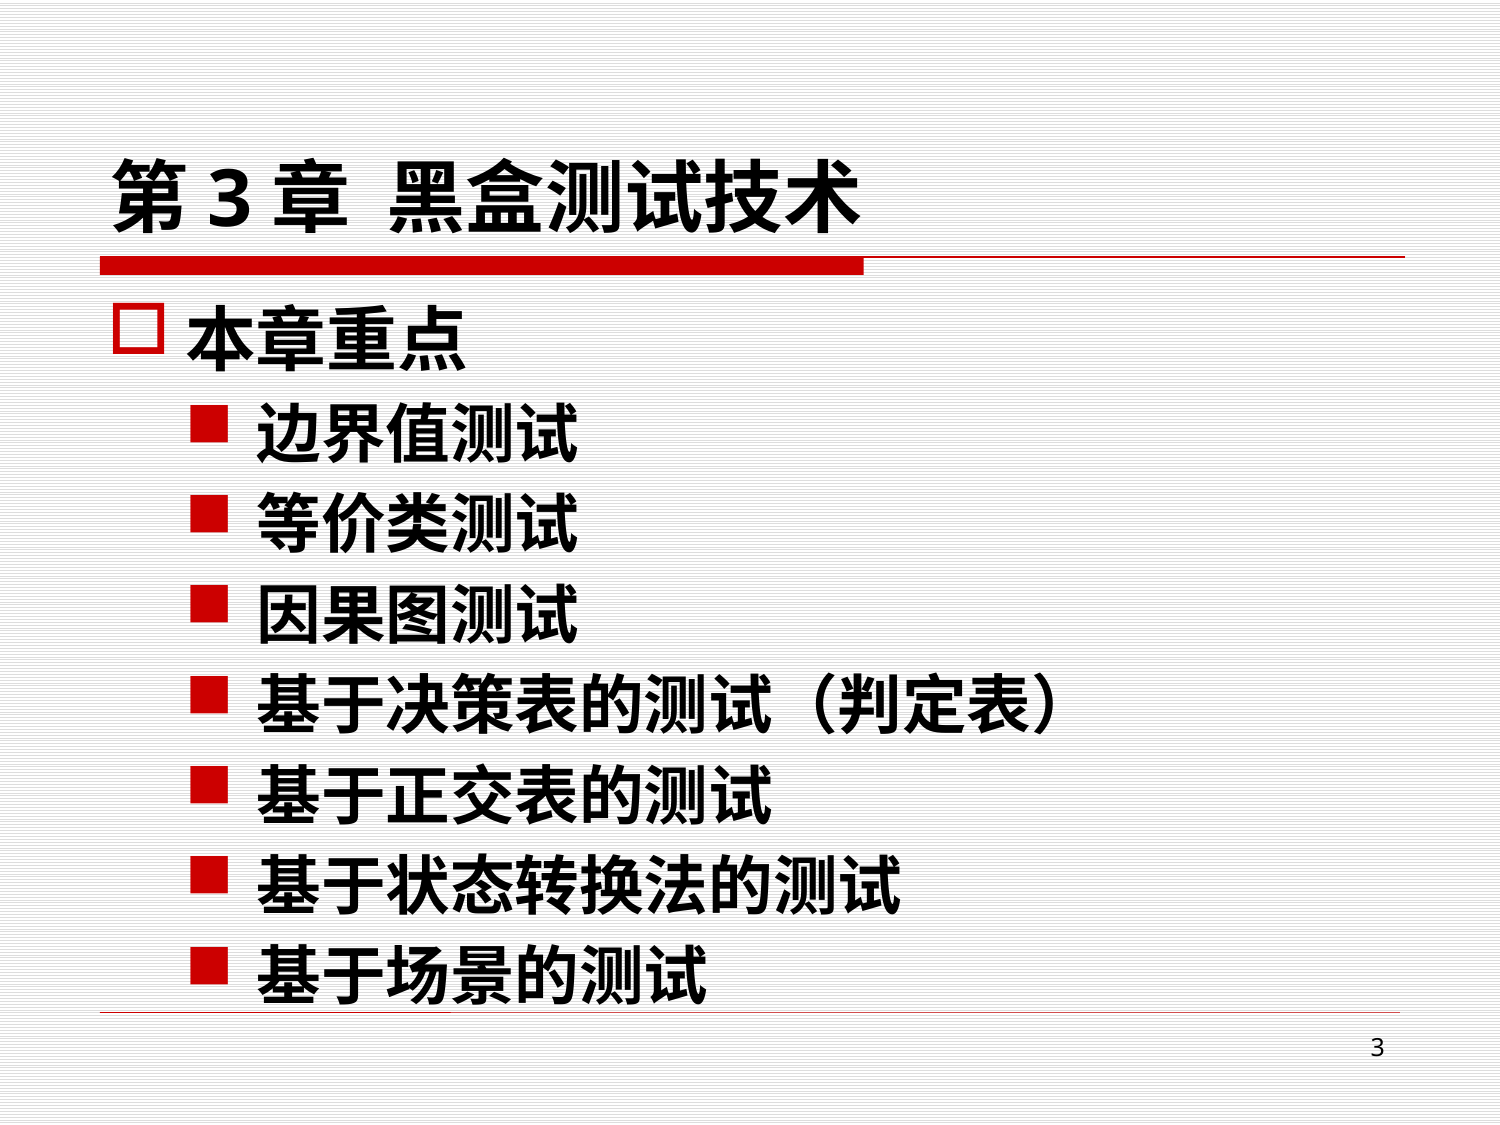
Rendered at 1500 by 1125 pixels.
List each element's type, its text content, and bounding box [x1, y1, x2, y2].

title 第3章 黑盒测试技术 [94, 50, 1407, 250]
slide_number 3 [1074, 1024, 1401, 1103]
list 本章重点 边界值测试 等价类测试 因果图测试 基于决策表的测试（判定表） 基于正交表的测试 基于状态转换法的测试 基于场景的测试 [92, 287, 1406, 988]
